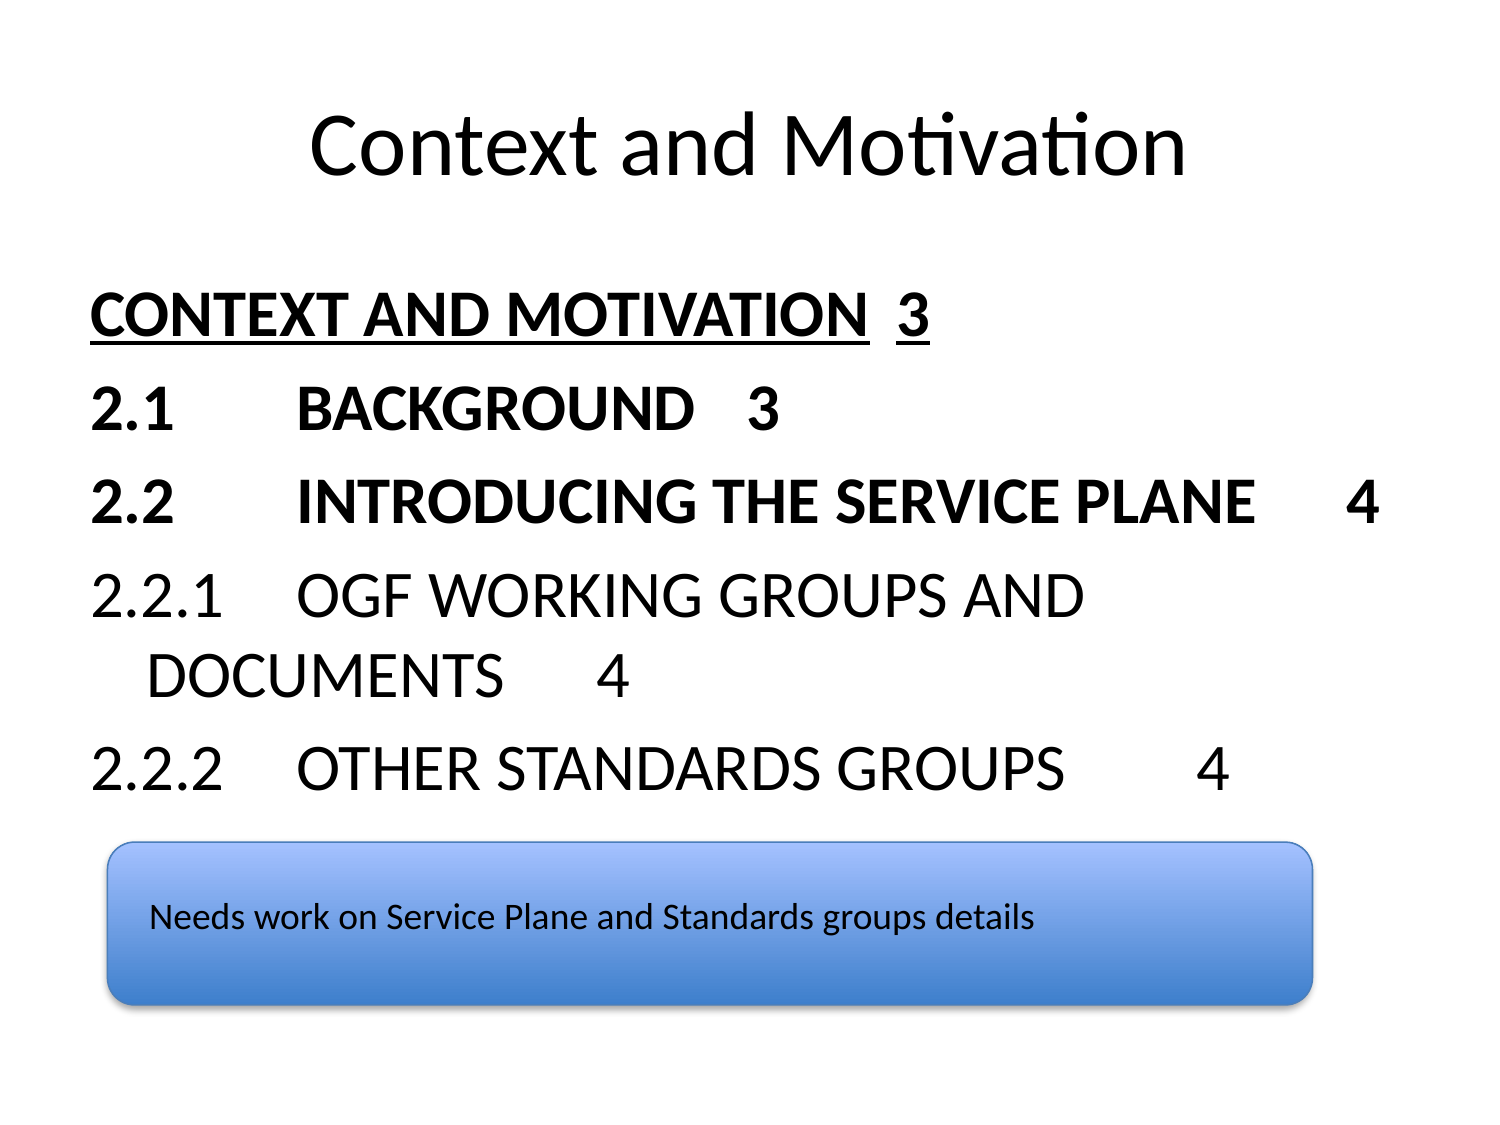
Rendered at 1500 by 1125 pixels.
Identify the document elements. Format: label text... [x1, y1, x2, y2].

list Context and motivation 3 2.1 Background 3 2.2 Introducing the Service Plane 4 2.2.1 OGF Working Groups and documents 4 2.2.2 Other Standards Groups 4 [75, 262, 1425, 1005]
title Context and Motivation [75, 45, 1425, 233]
text_box Needs work on Service Plane and Standards groups details [134, 884, 1313, 945]
